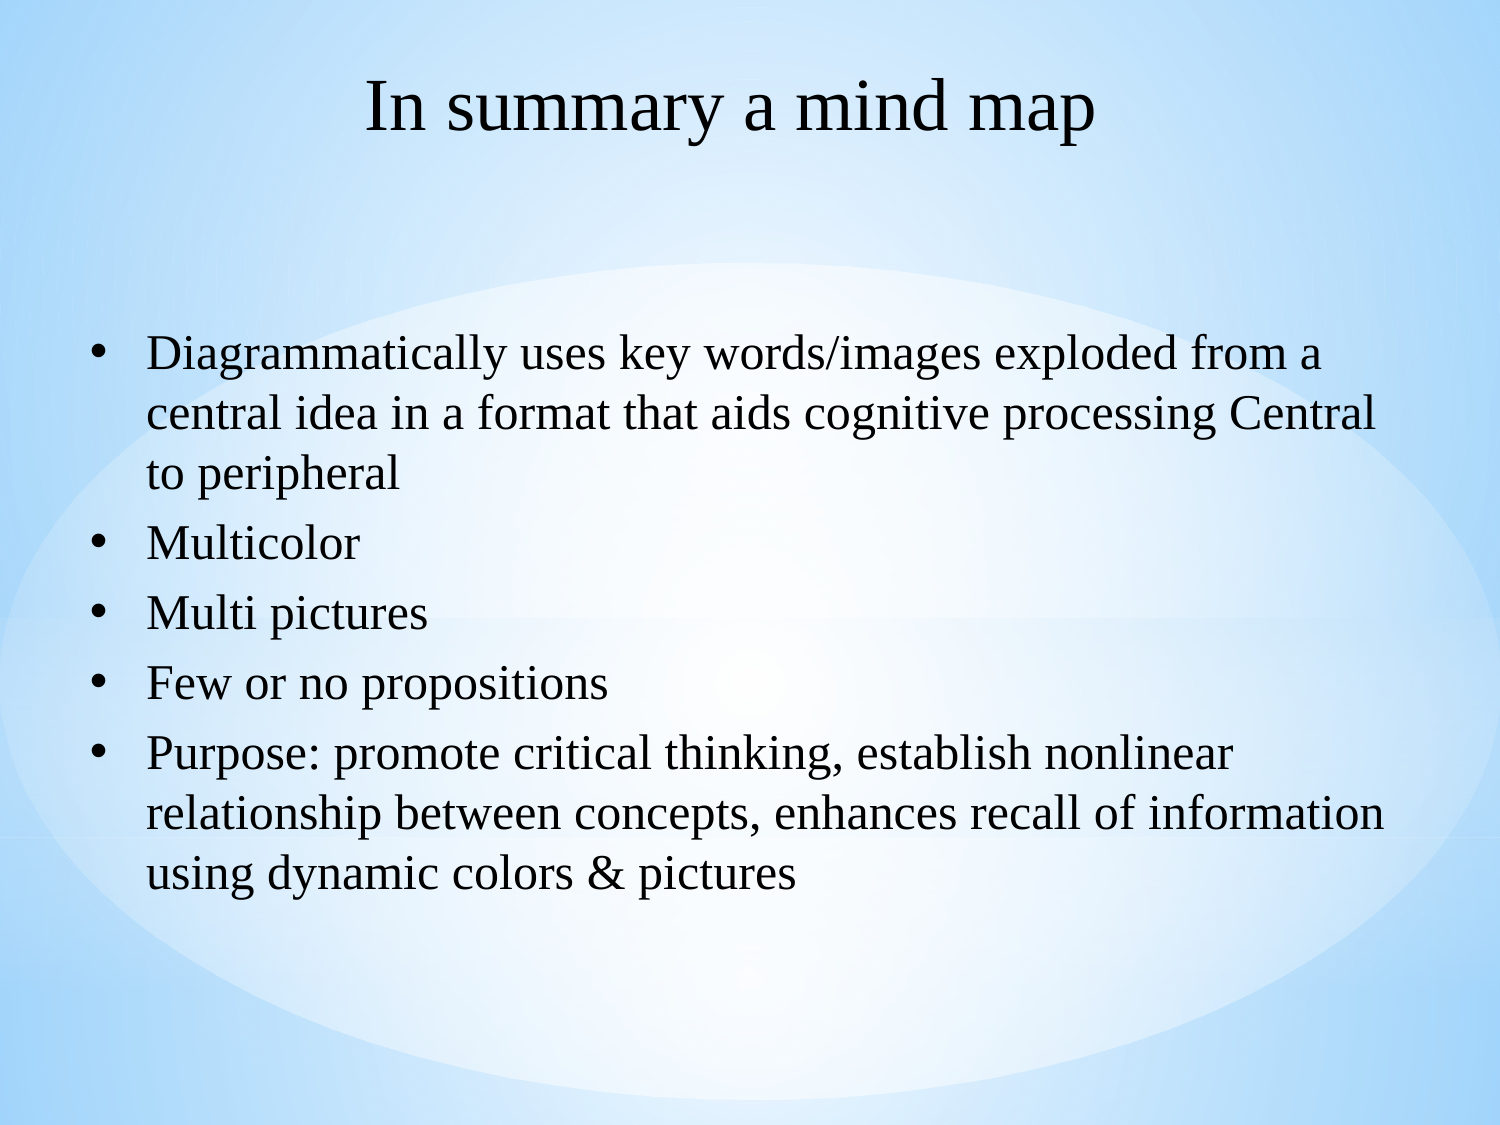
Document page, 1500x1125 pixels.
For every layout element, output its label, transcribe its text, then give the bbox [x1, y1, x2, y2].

text_box In summary a mind map [74, 47, 1425, 275]
text_box Diagrammatically uses key words/images exploded from a central idea in a format that aids cognitive processing Central to peripheral Multicolor Multi pictures Few or no propositions Purpose: promote critical thinking, establish nonlinear relationship between concepts, enhances recall of information using dynamic colors & pictures [74, 312, 1425, 988]
